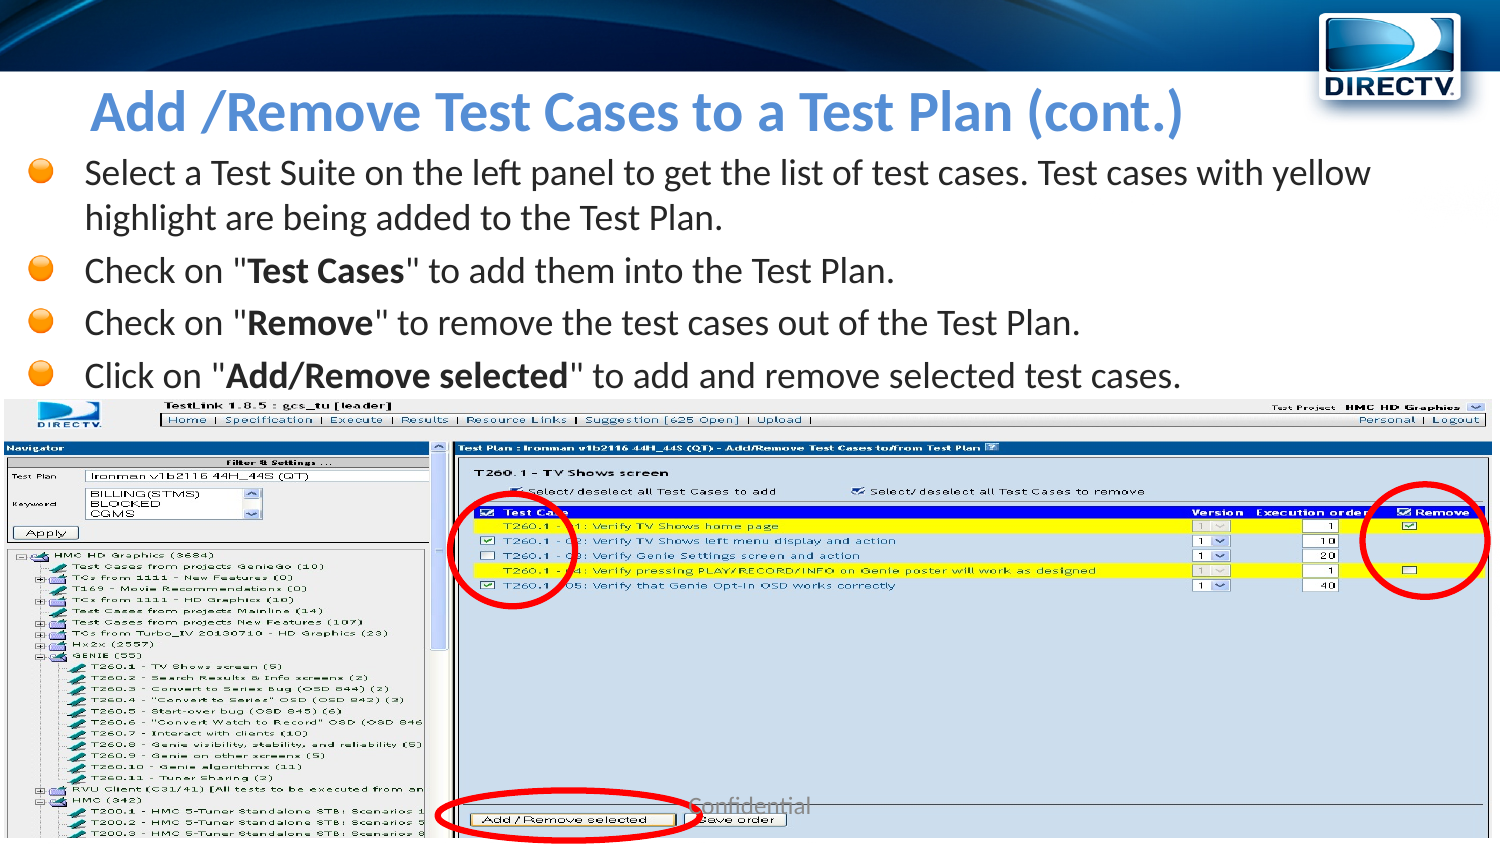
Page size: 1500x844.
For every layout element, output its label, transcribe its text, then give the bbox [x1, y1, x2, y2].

title Add /Remove Test Cases to a Test Plan (cont.) [74, 37, 1426, 140]
picture [0, 0, 1500, 844]
list Select a Test Suite on the left panel to get the list of test cases. Test cases with yellow highlight are being added to the Test Plan. Check on "Test Cases" to add them into the Test Plan. Check on "Remove" to remove the test cases out of the Test Plan. Click on "Add/Remove selected" to add and remove selected test cases. [12, 140, 1488, 398]
